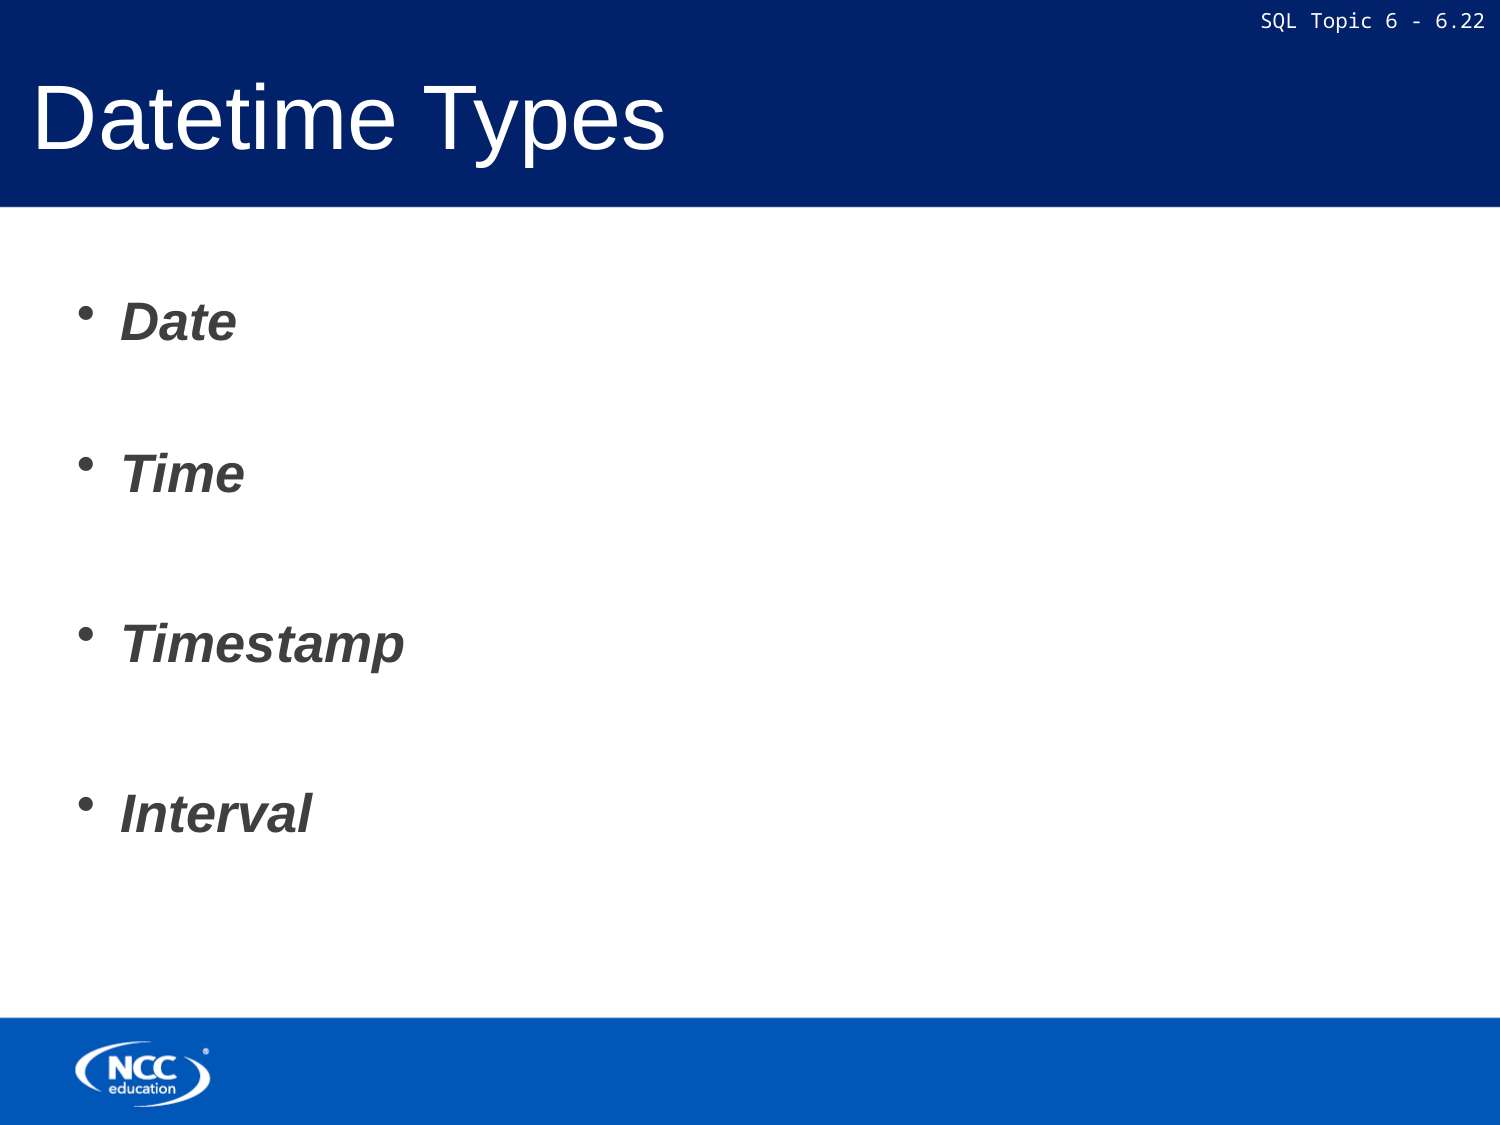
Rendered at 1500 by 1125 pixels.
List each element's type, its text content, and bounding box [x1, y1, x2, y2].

list Date Time Timestamp Interval [17, 279, 1471, 988]
title Datetime Types [16, 19, 1459, 207]
picture [0, 0, 1500, 1125]
